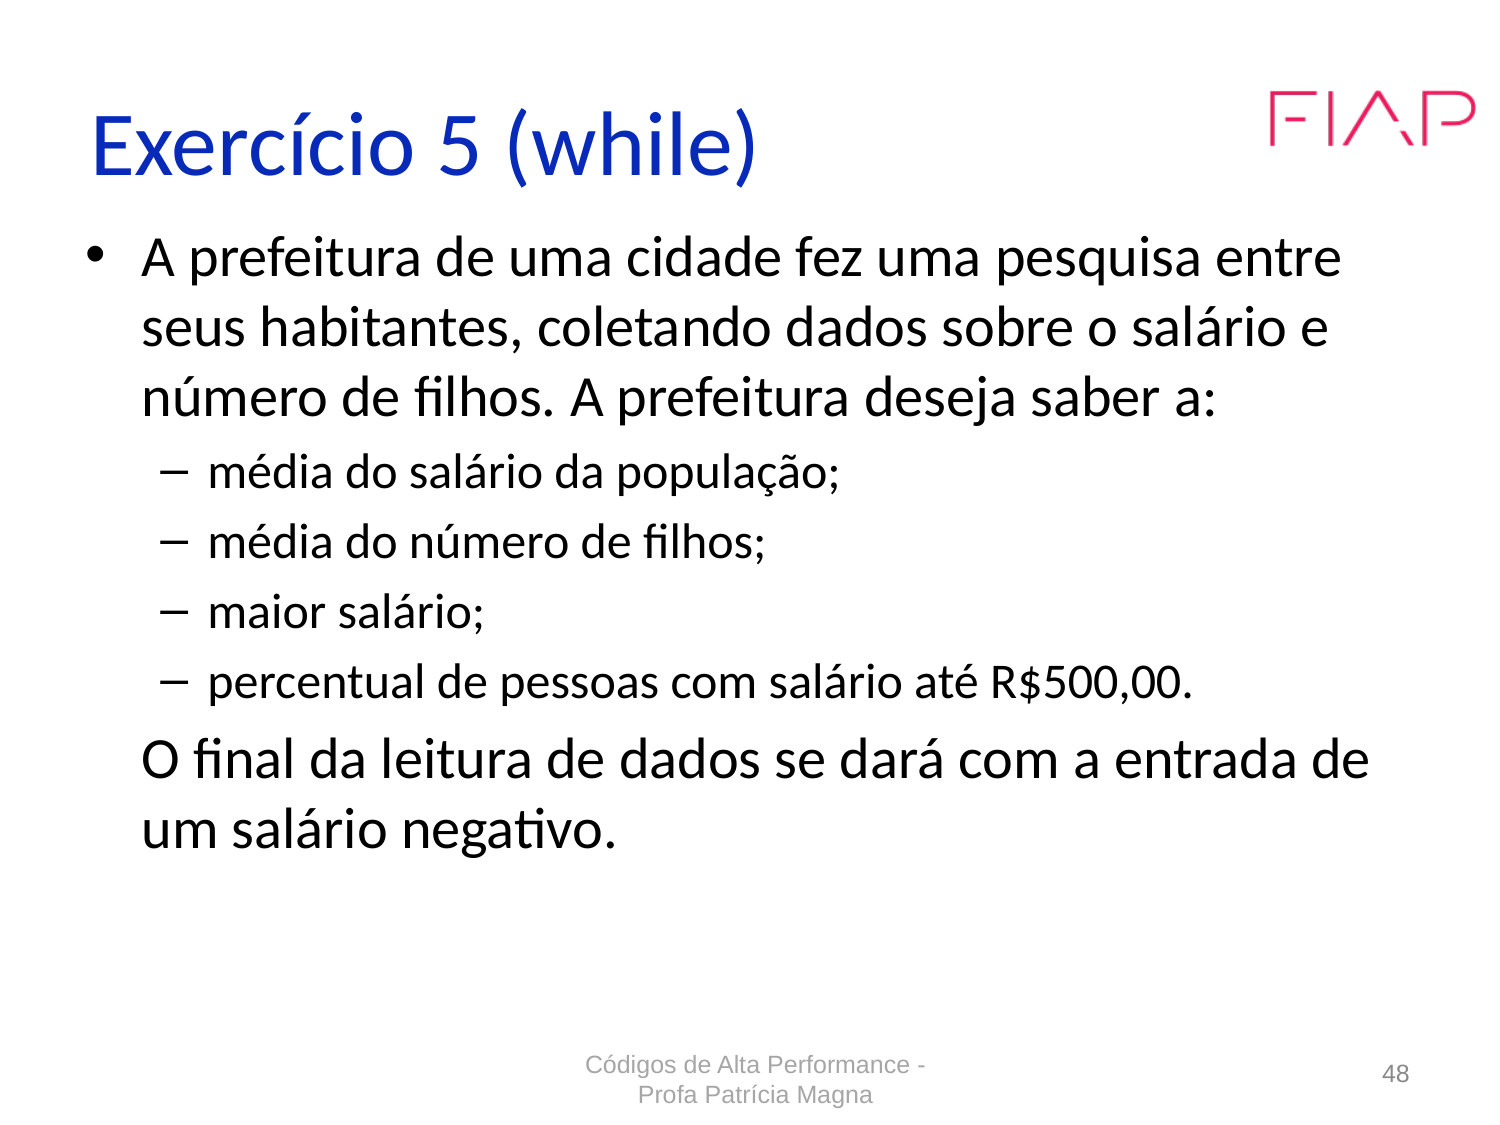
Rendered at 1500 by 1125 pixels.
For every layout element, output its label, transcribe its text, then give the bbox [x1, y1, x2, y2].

slide_number 48 [1074, 1042, 1425, 1103]
list A prefeitura de uma cidade fez uma pesquisa entre seus habitantes, coletando dados sobre o salário e número de filhos. A prefeitura deseja saber a: média do salário da população; média do número de filhos; maior salário; percentual de pessoas com salário até R$500,00. O final da leitura de dados se dará com a entrada de um salário negativo. [70, 210, 1421, 1020]
title Exercício 5 (while) [75, 45, 1219, 210]
picture [1246, 35, 1500, 204]
footer Códigos de Alta Performance - Profa Patrícia Magna [539, 1031, 973, 1125]
